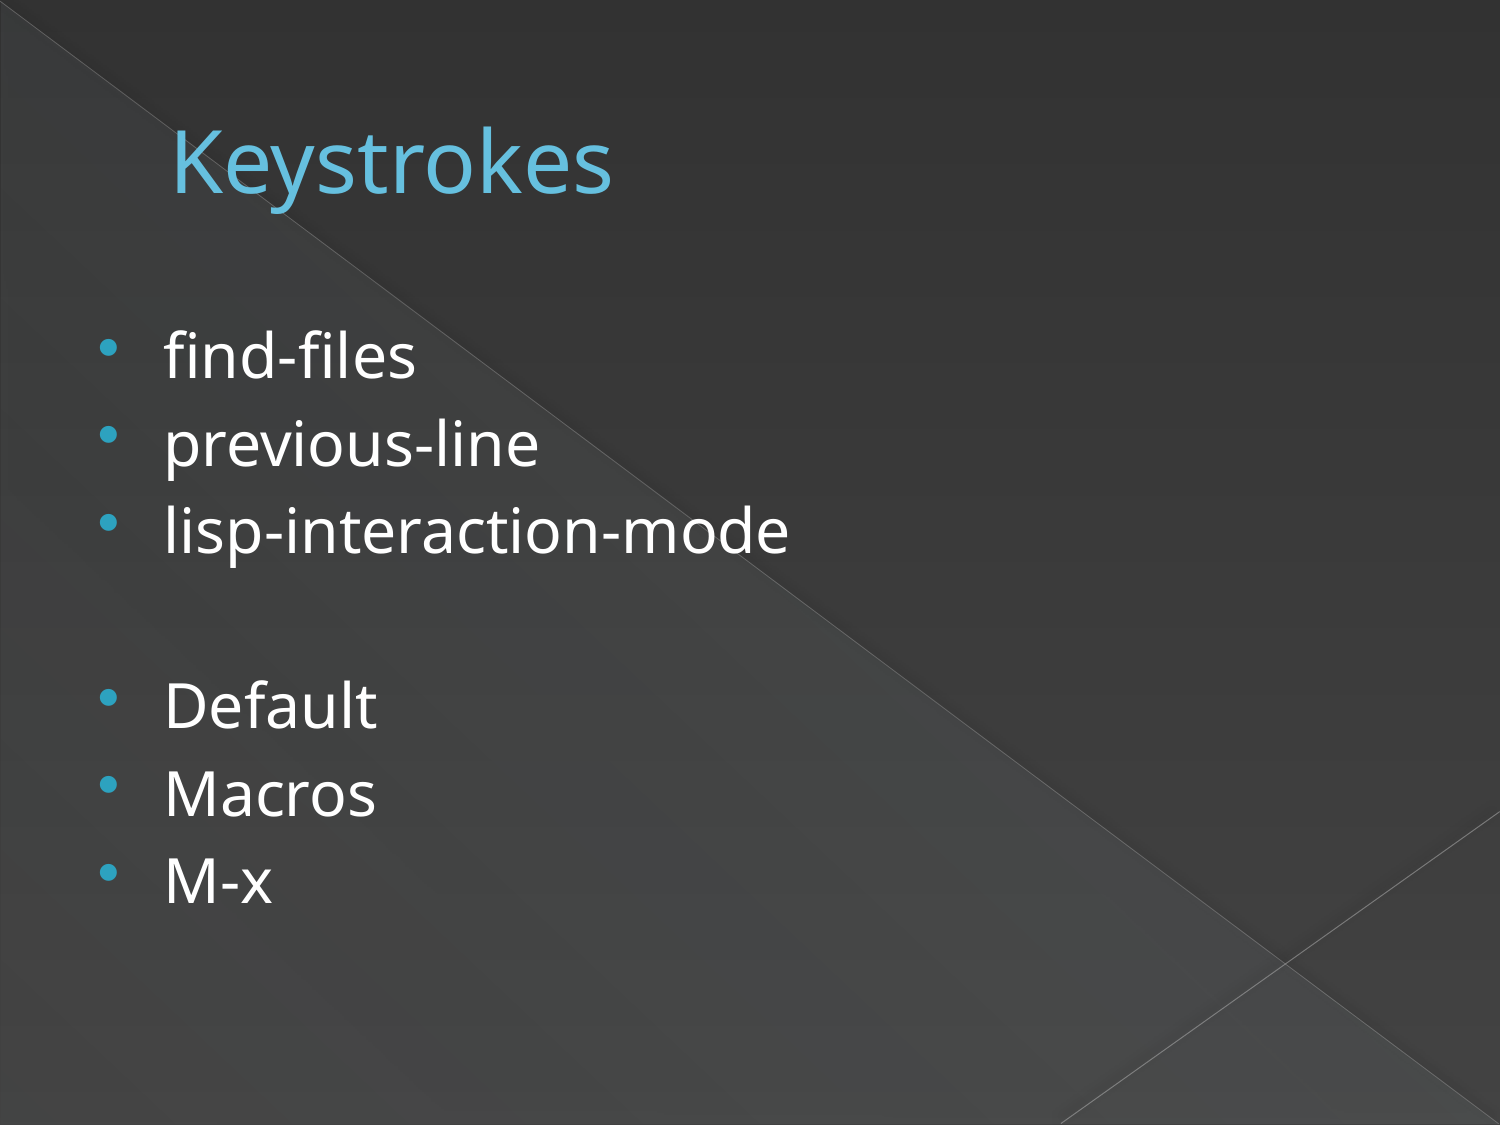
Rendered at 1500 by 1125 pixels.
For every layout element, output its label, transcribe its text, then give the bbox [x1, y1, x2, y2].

title Keystrokes [75, 43, 1425, 274]
list find-files previous-line lisp-interaction-mode Default Macros M-x [75, 308, 1425, 1059]
